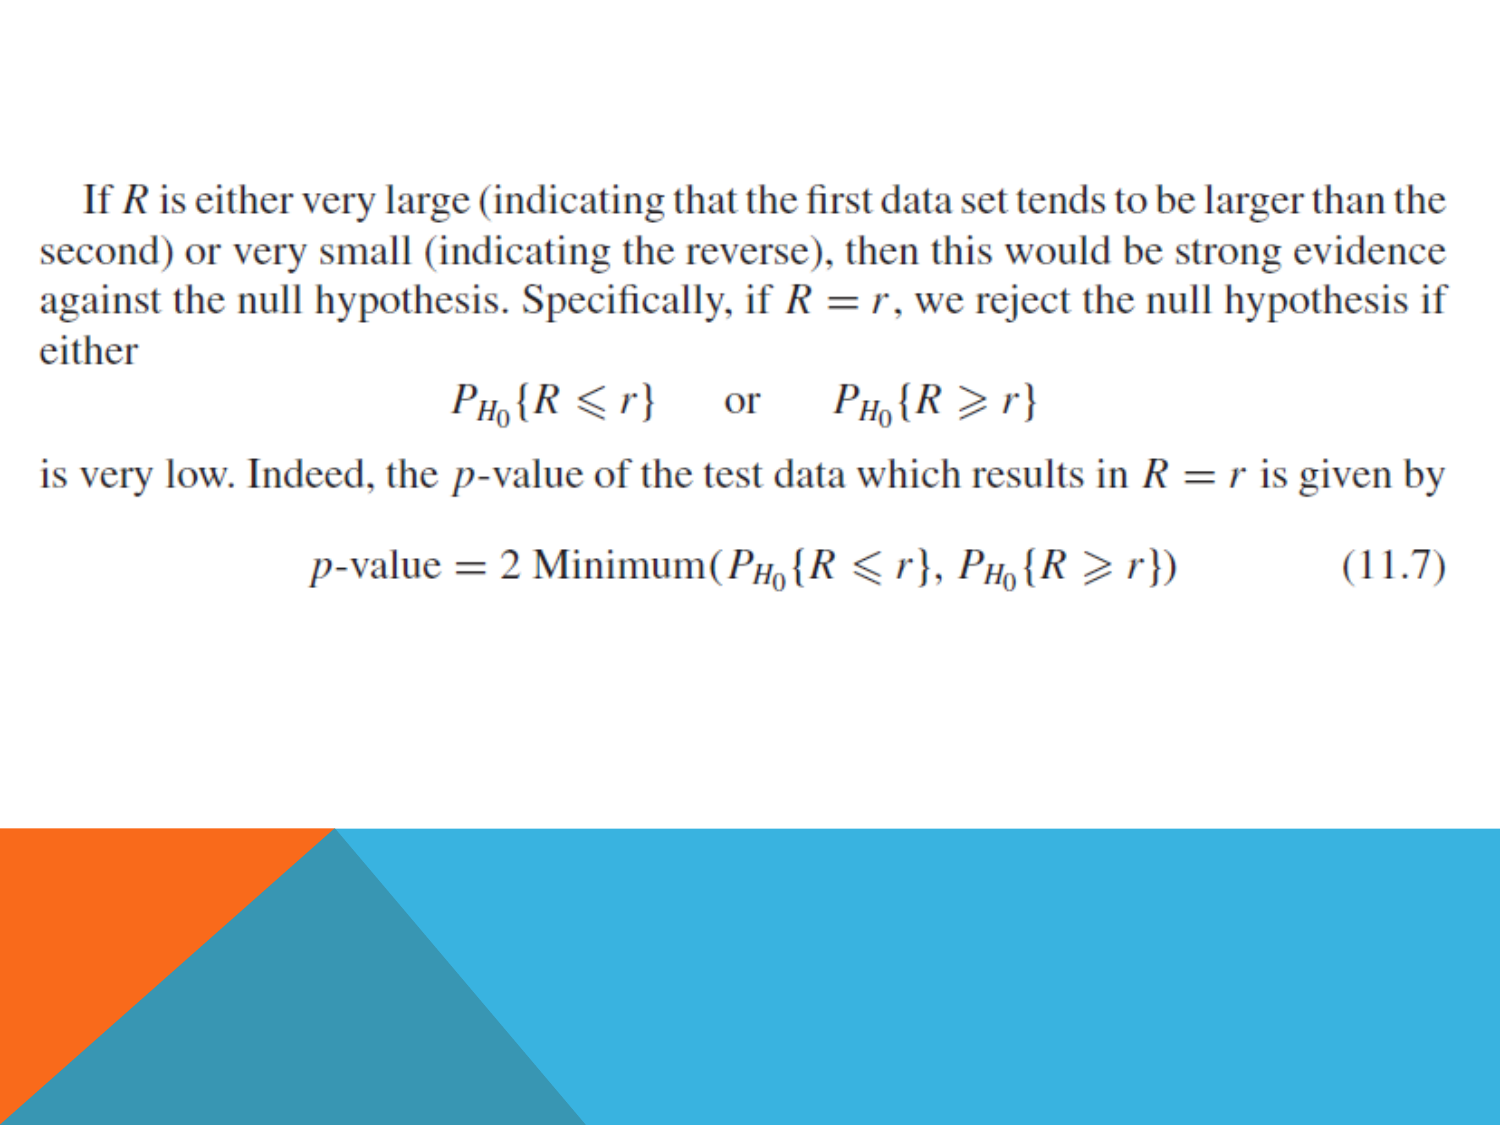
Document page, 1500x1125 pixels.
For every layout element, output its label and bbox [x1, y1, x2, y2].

picture [33, 172, 1483, 607]
